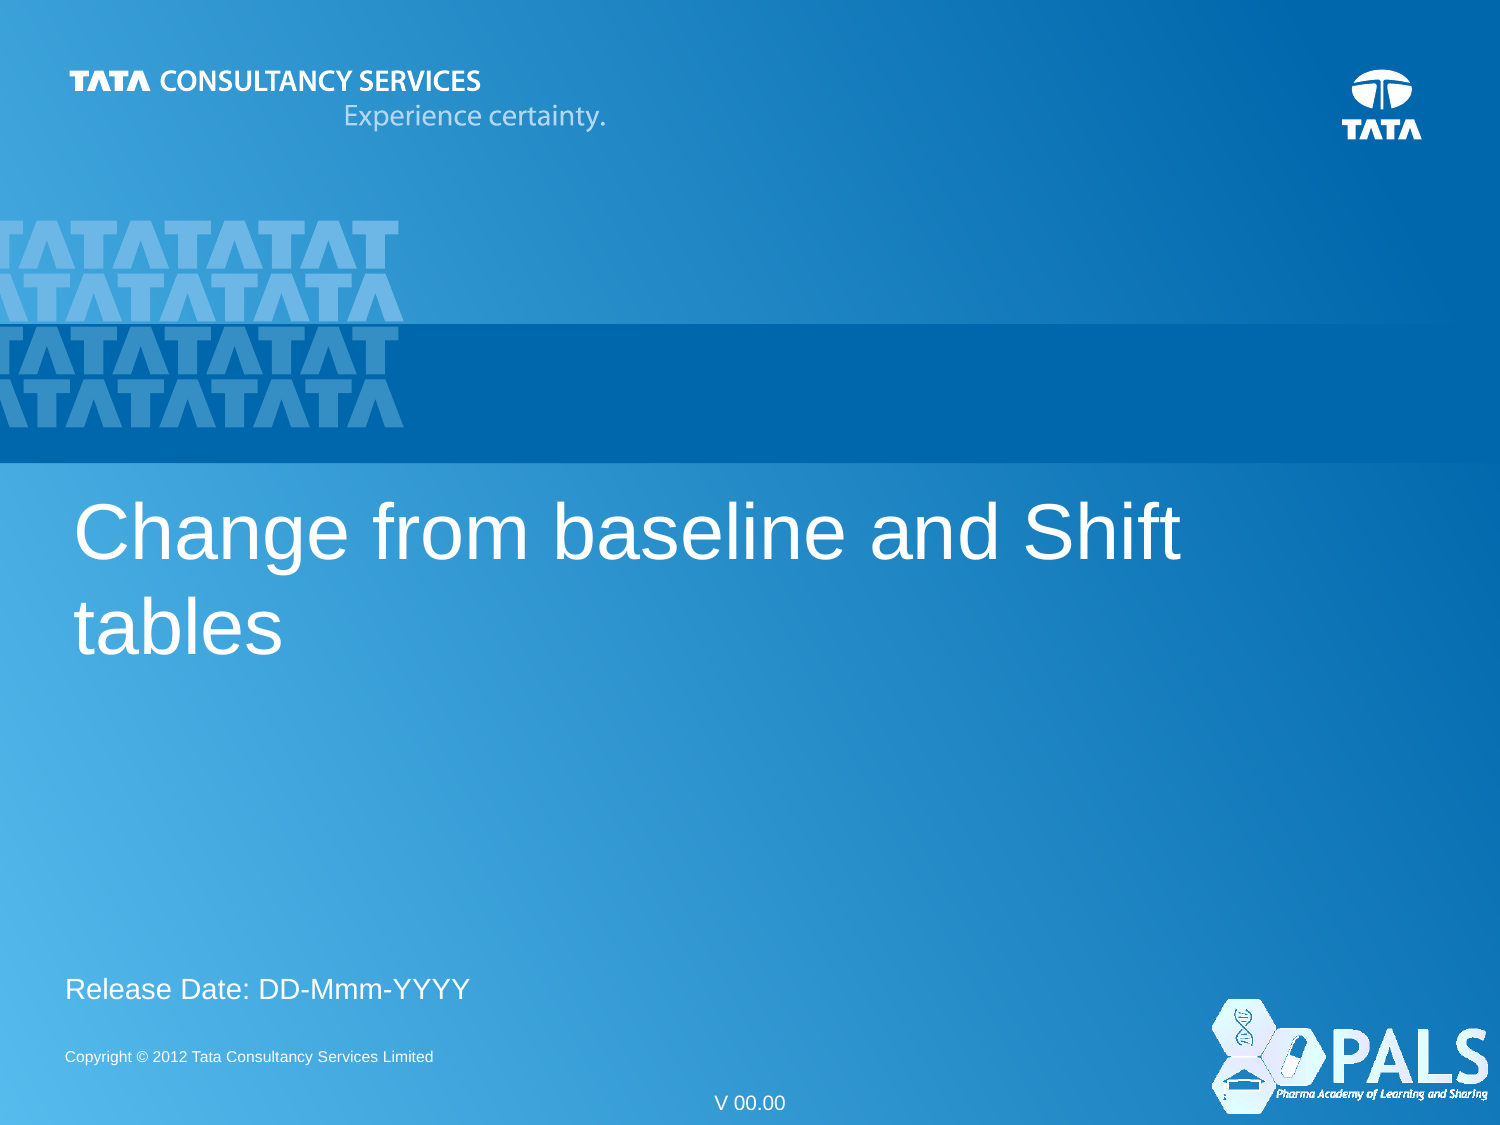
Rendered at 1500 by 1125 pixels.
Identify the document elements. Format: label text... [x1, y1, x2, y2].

title Change from baseline and Shift tables [58, 525, 1334, 625]
text_box Release Date: DD-Mmm-YYYY [50, 937, 1328, 1038]
